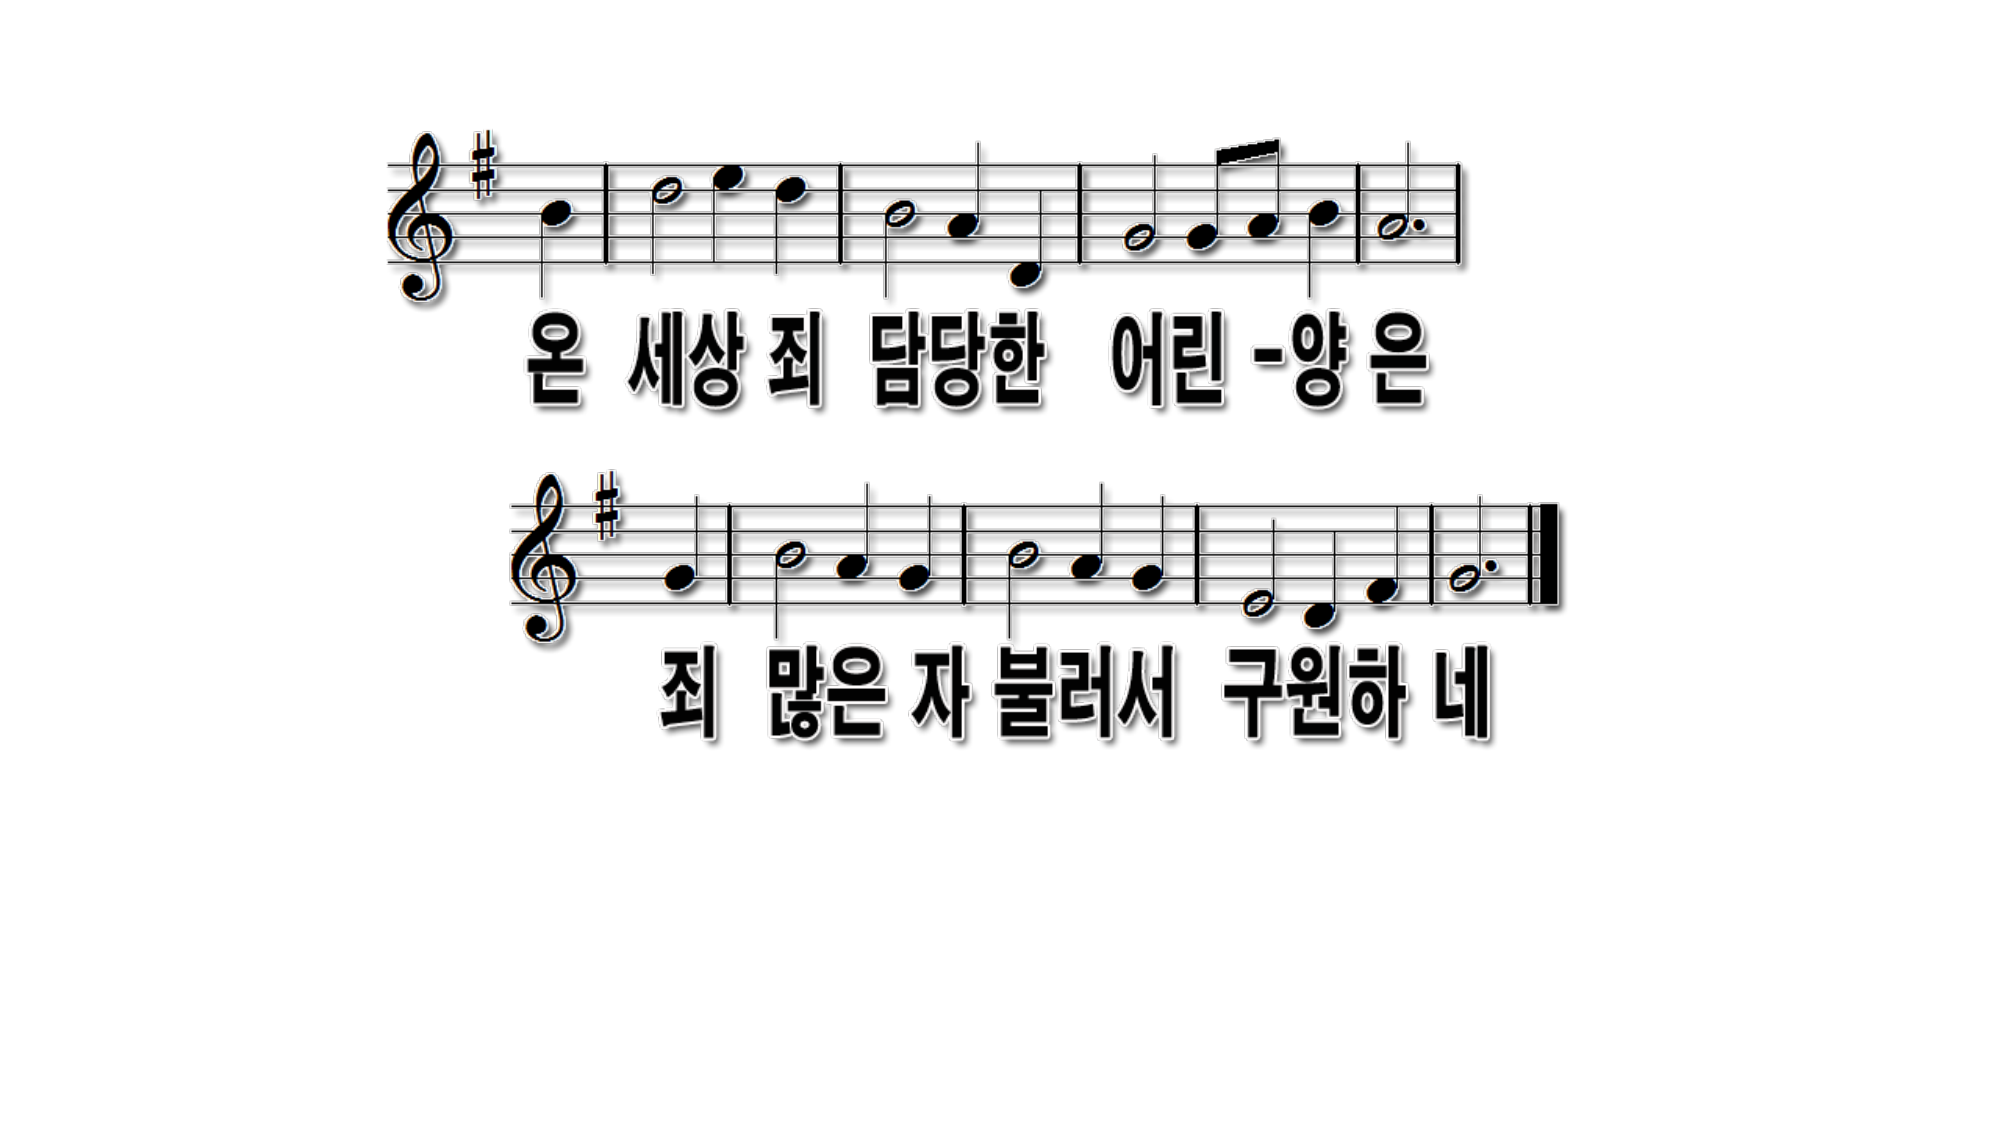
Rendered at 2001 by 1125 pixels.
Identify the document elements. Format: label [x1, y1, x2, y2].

picture [249, 0, 1750, 815]
